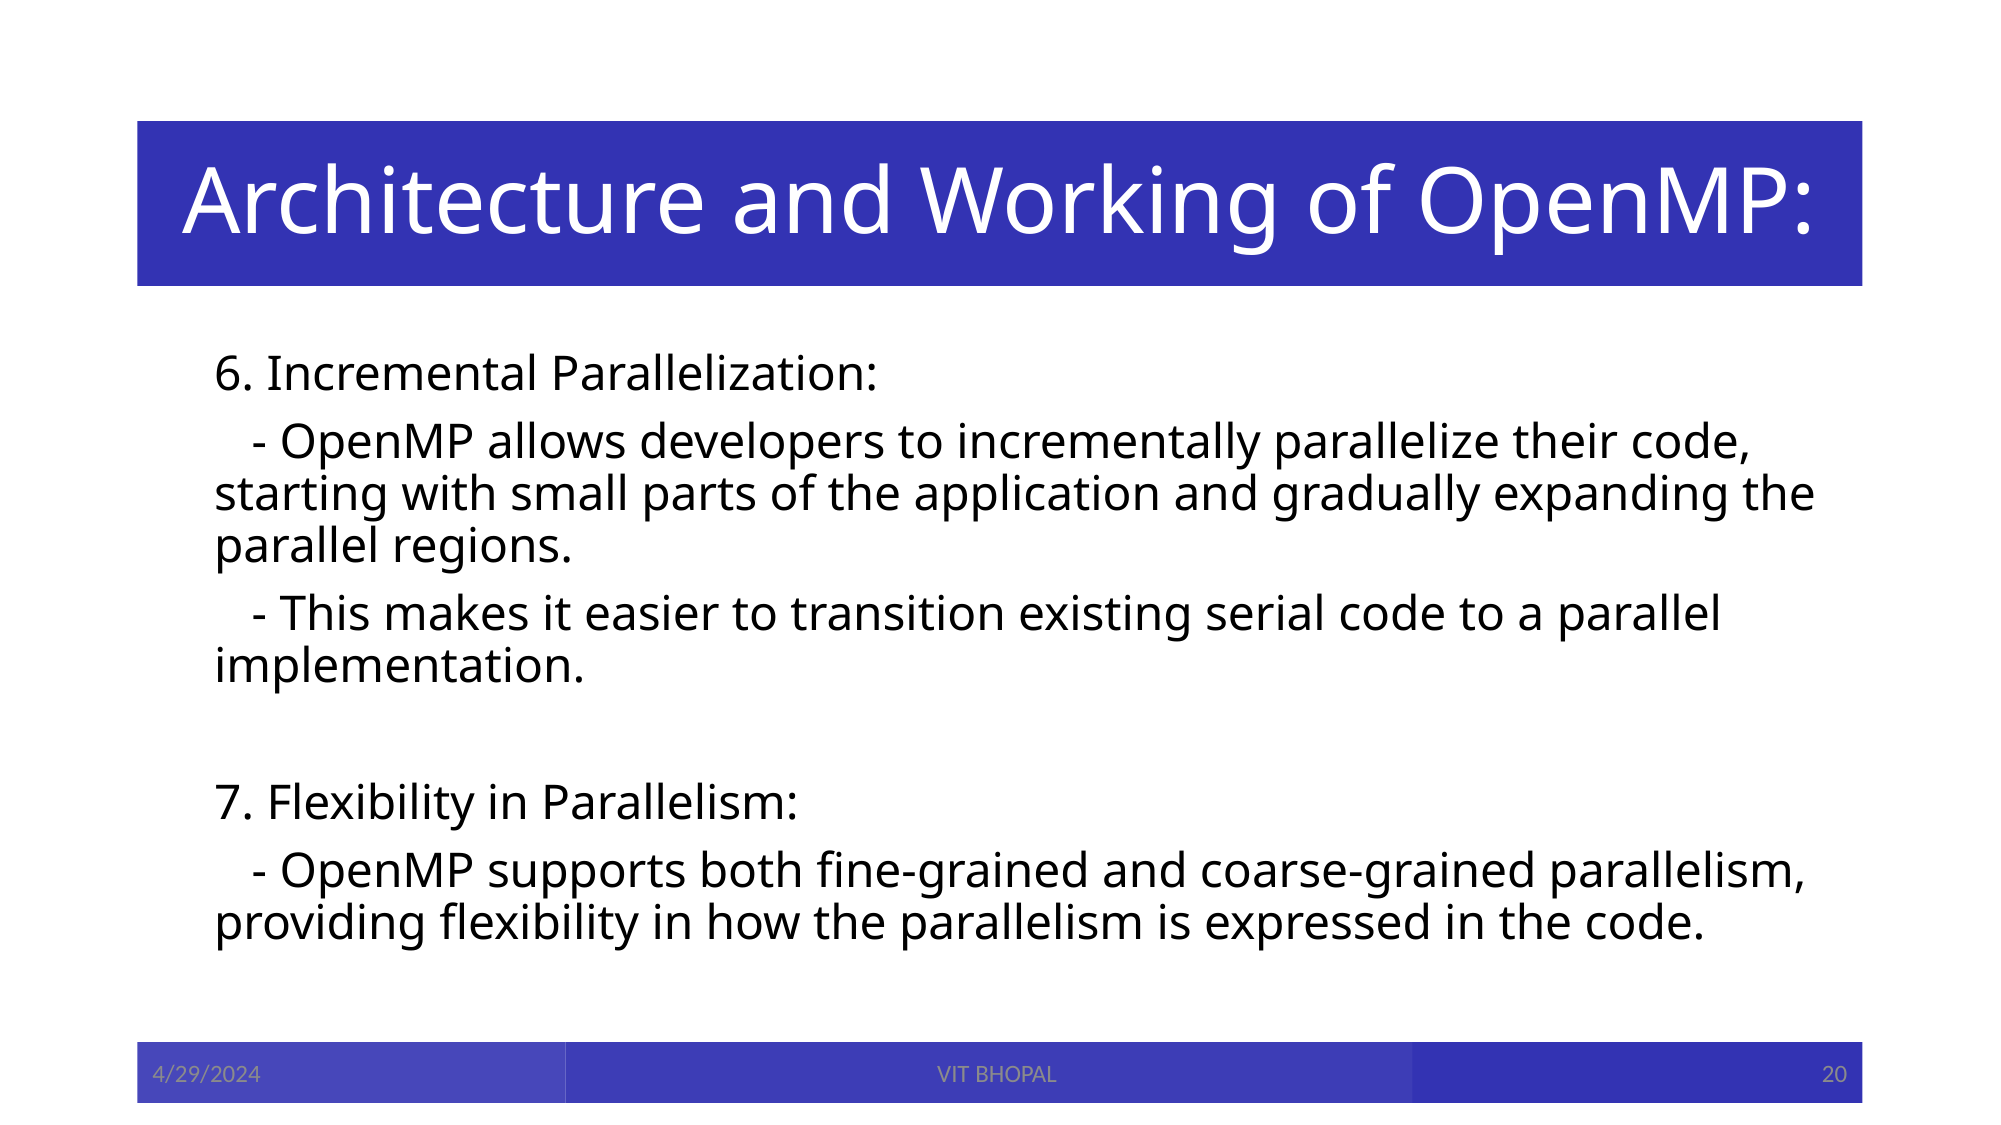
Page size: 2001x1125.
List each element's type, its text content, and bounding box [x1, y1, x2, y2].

slide_number 20 [1412, 1042, 1863, 1103]
title Architecture and Working of OpenMP: [137, 121, 1863, 286]
list 6. Incremental Parallelization: - OpenMP allows developers to incrementally parallelize their code, starting with small parts of the application and gradually expanding the parallel regions. - This makes it easier to transition existing serial code to a parallel implementation. 7. Flexibility in Parallelism: - OpenMP supports both fine-grained and coarse-grained parallelism, providing flexibility in how the parallelism is expressed in the code. [199, 341, 1848, 965]
footer VIT BHOPAL [565, 1042, 1412, 1103]
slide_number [137, 1042, 565, 1103]
